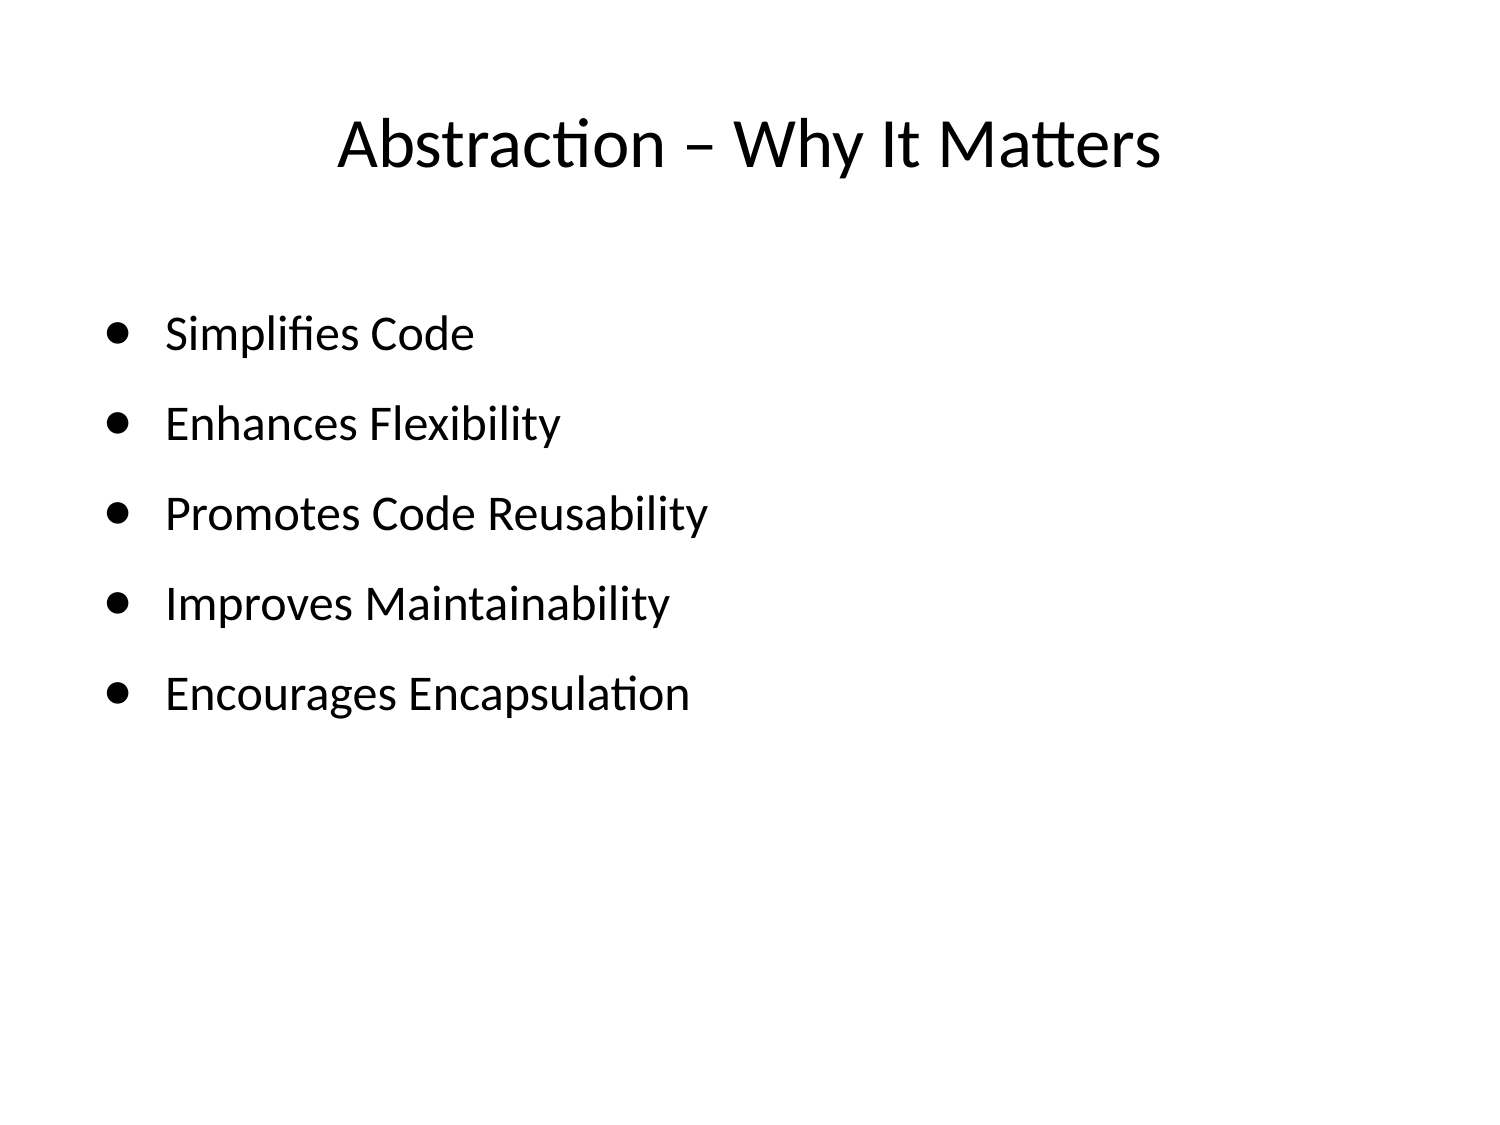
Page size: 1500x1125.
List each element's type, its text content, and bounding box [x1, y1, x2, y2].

list Simplifies Code Enhances Flexibility Promotes Code Reusability Improves Maintainability Encourages Encapsulation [75, 262, 1425, 1005]
title Abstraction – Why It Matters [75, 45, 1425, 233]
